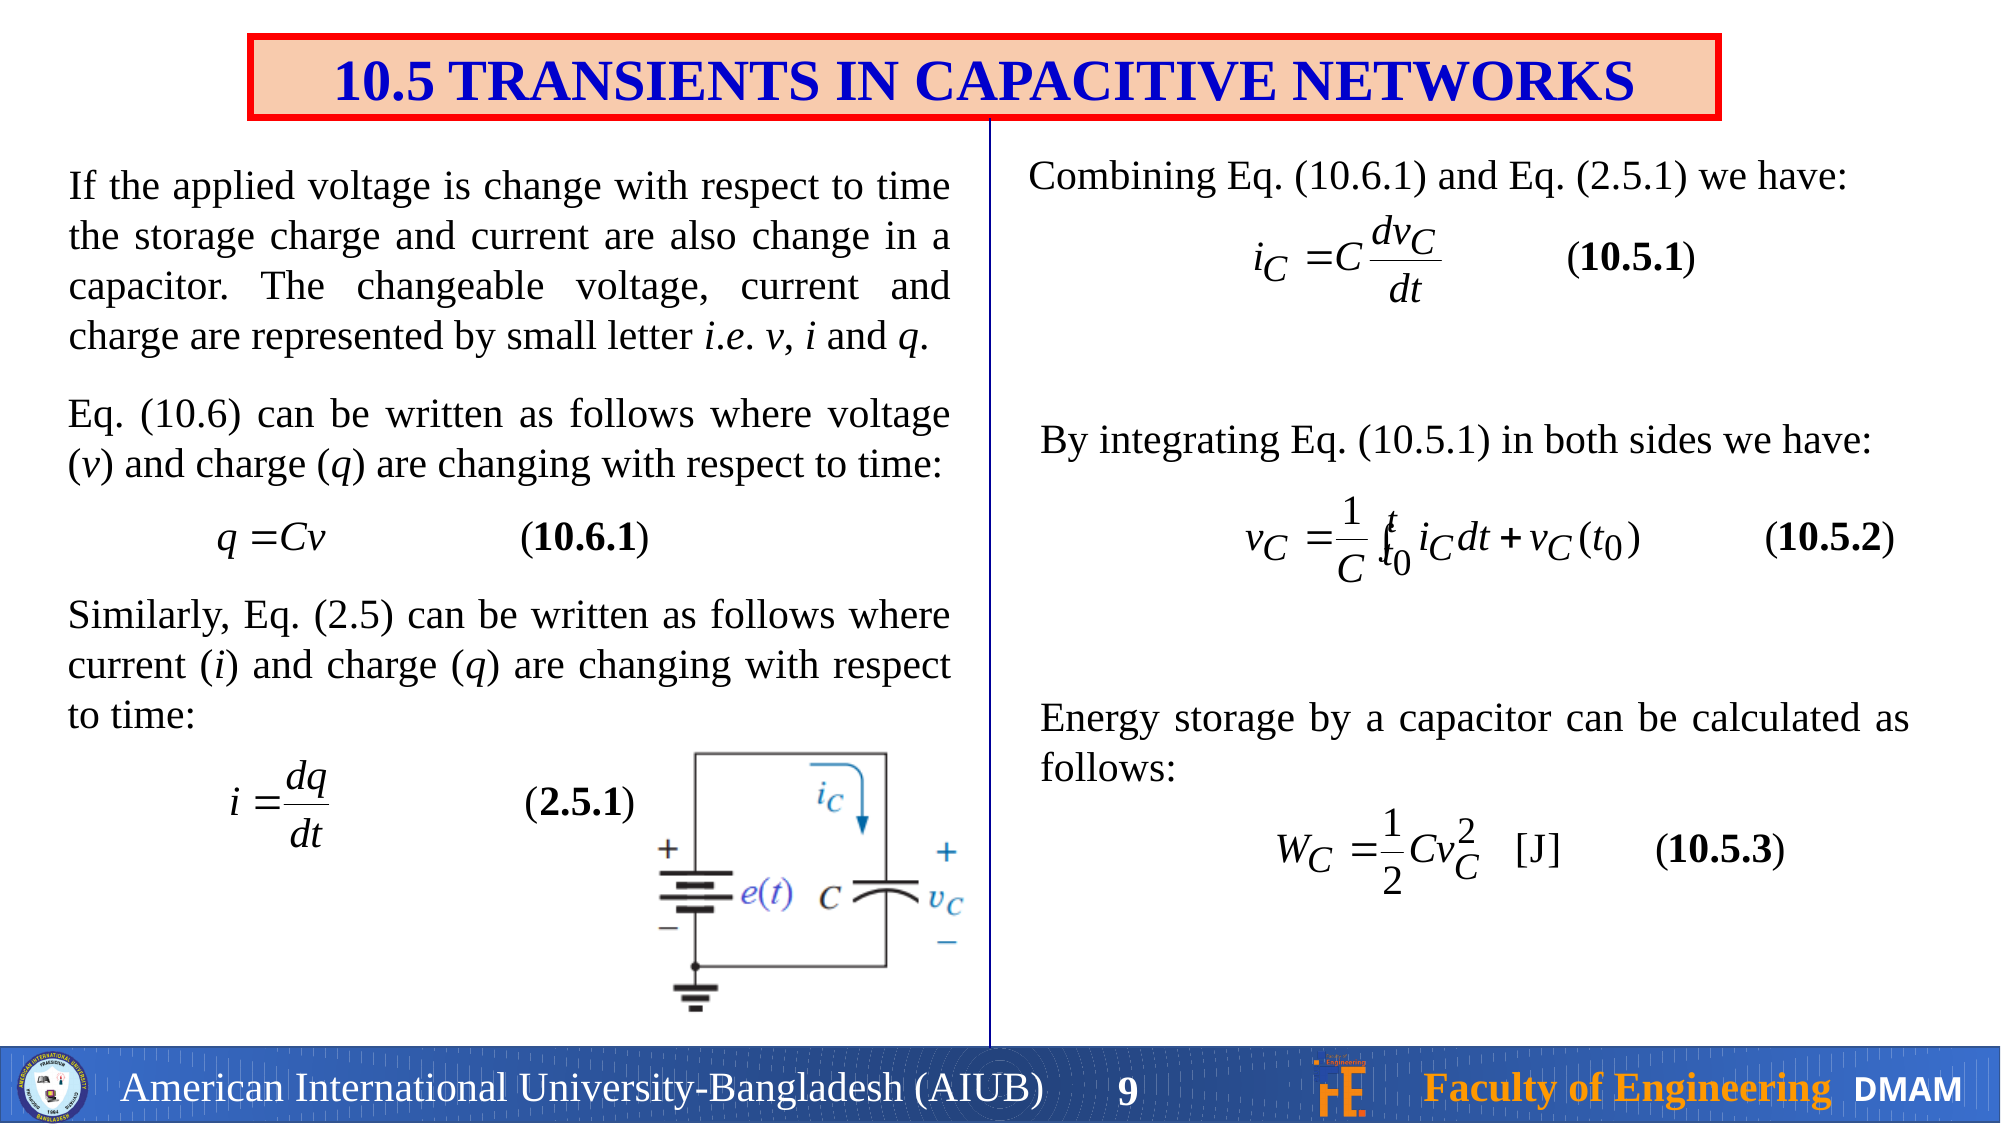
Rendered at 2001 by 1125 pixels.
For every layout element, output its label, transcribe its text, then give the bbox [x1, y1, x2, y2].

text_box Combining Eq. (10.6.1) and Eq. (2.5.1) we have: [1013, 140, 1905, 206]
text_box 9 [1046, 1058, 1211, 1119]
text_box By integrating Eq. (10.5.1) in both sides we have: [1025, 404, 1926, 469]
picture [1302, 1046, 1378, 1122]
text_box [1242, 487, 1899, 588]
picture [642, 735, 983, 1023]
text_box If the applied voltage is change with respect to time the storage charge and current are also change in a capacitor. The changeable voltage, current and charge are represented by small letter i.e. v, i and q. [53, 150, 967, 366]
text_box 10.5 TRANSIENTS IN CAPACITIVE NETWORKS [250, 36, 1719, 118]
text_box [1274, 800, 1790, 901]
text_box Eq. (10.6) can be written as follows where voltage (v) and charge (q) are changing with respect to time: [52, 378, 967, 493]
picture [15, 1049, 90, 1125]
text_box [1250, 208, 1701, 309]
text_box Similarly, Eq. (2.5) can be written as follows where current (i) and charge (q) are changing with respect to time: [52, 579, 967, 744]
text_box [213, 515, 653, 566]
text_box Energy storage by a capacitor can be calculated as follows: [1025, 681, 1926, 797]
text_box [226, 752, 640, 853]
